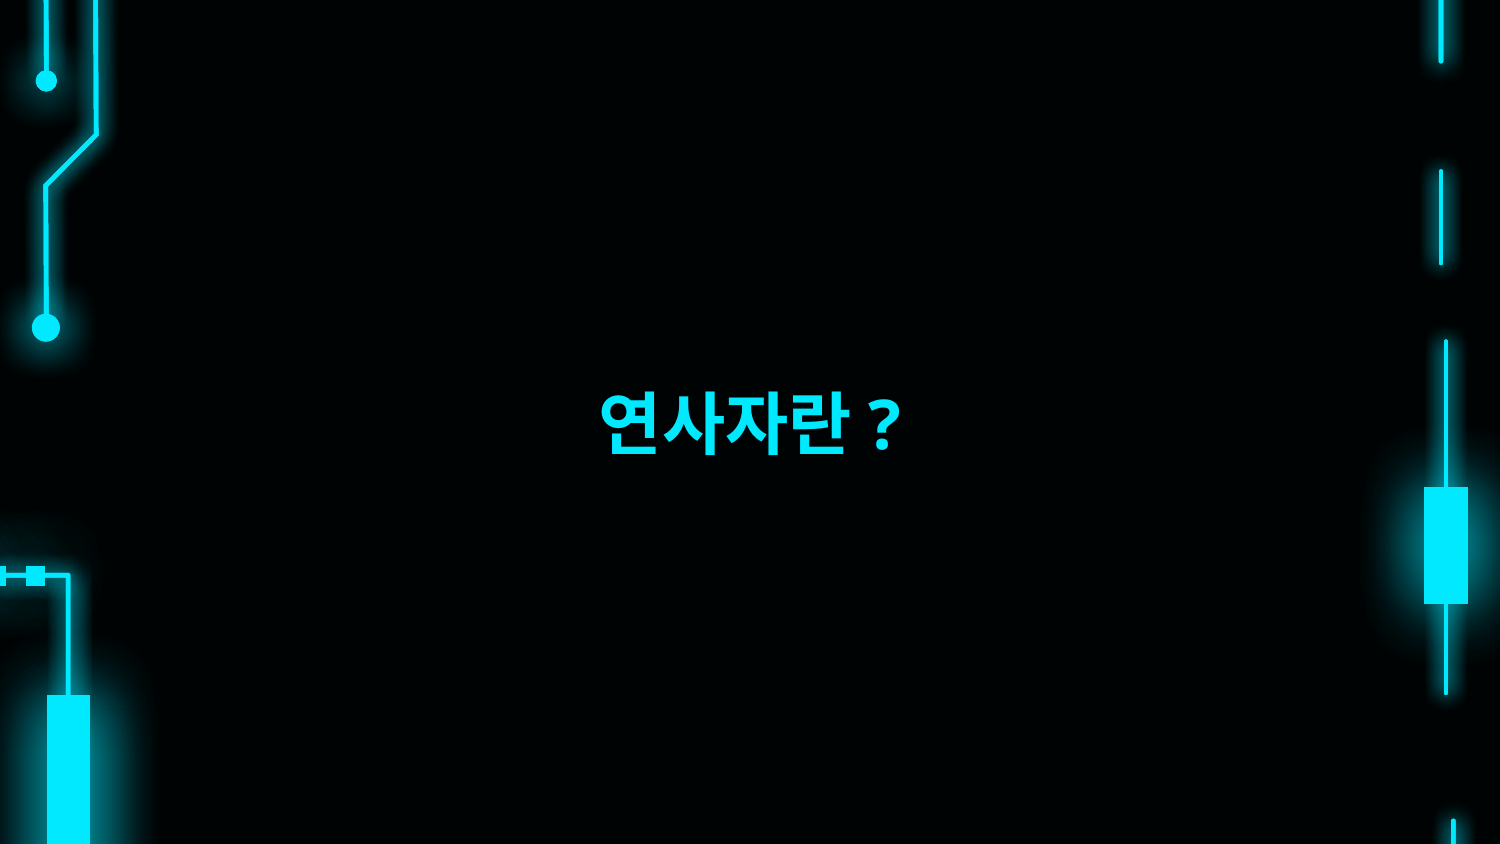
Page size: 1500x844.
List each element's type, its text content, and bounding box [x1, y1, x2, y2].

title 연사자란? [116, 382, 1383, 462]
